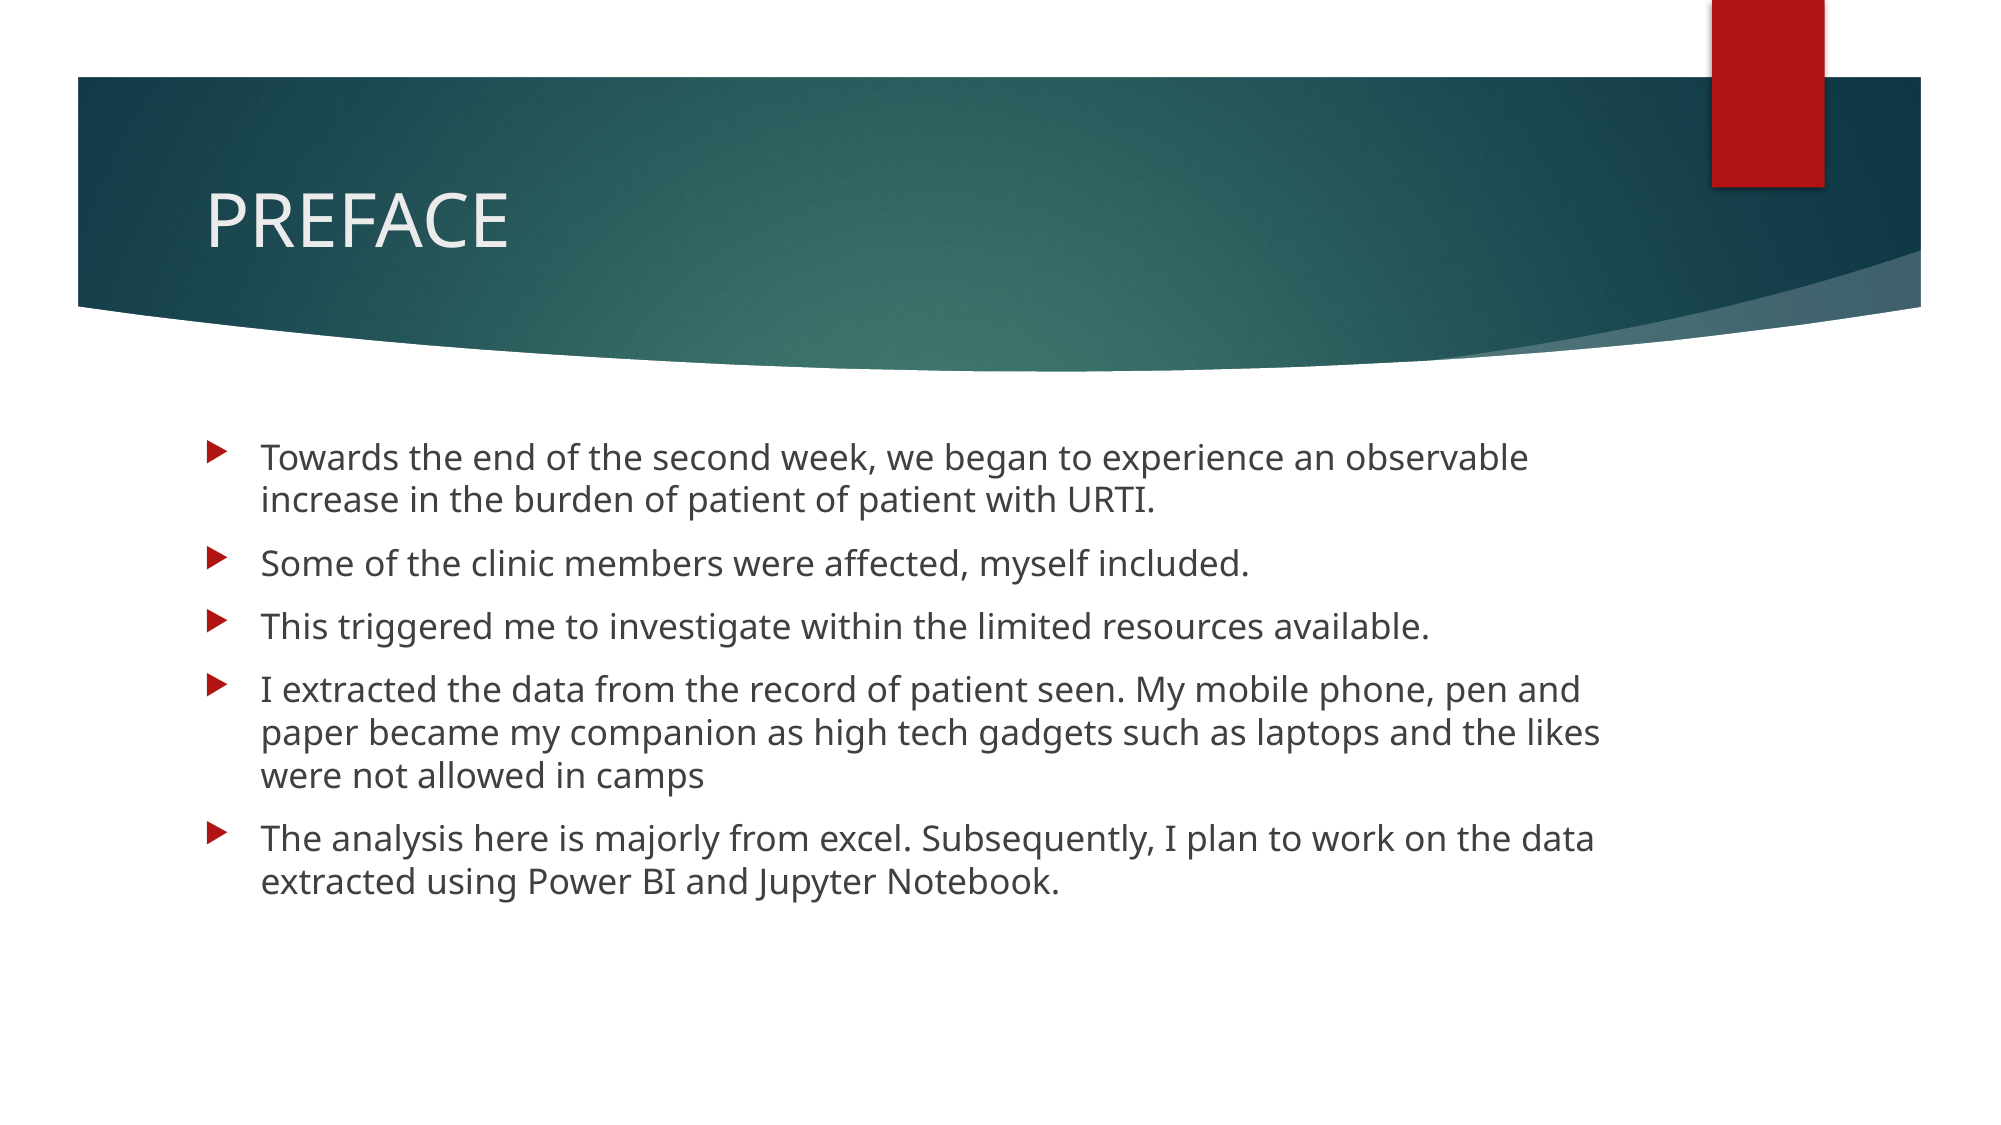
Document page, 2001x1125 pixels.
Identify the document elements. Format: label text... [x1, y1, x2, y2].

title PREFACE [189, 159, 1638, 276]
list Towards the end of the second week, we began to experience an observable increase in the burden of patient of patient with URTI. Some of the clinic members were affected, myself included. This triggered me to investigate within the limited resources available. I extracted the data from the record of patient seen. My mobile phone, pen and paper became my companion as high tech gadgets such as laptops and the likes were not allowed in camps The analysis here is majorly from excel. Subsequently, I plan to work on the data extracted using Power BI and Jupyter Notebook. [189, 427, 1638, 988]
